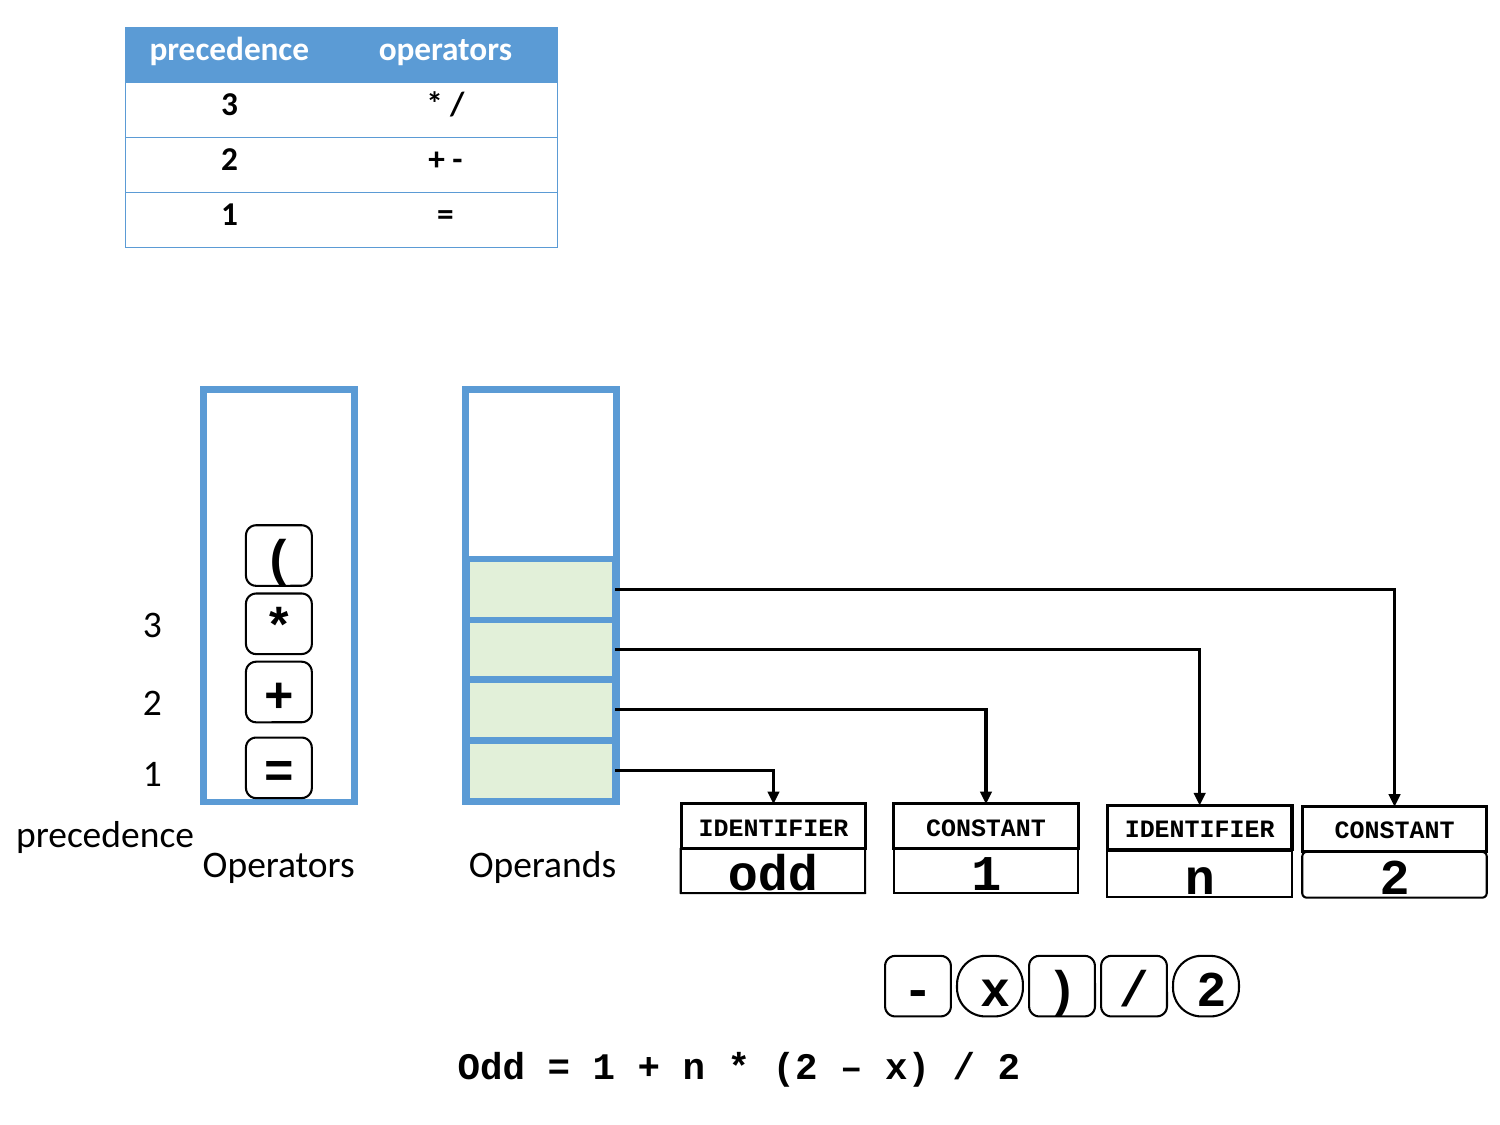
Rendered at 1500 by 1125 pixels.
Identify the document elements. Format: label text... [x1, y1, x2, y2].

table_cell 3 [126, 83, 333, 137]
text_box + [244, 660, 313, 724]
text_box Operators [187, 832, 370, 893]
text_box odd [679, 847, 867, 895]
text_box = [244, 736, 313, 800]
table_cell + - [333, 138, 557, 192]
text_box precedence [1, 802, 210, 862]
text_box Odd = 1 + n * (2 – x) / 2 [405, 1034, 1095, 1095]
text_box [466, 680, 614, 741]
text_box ( [244, 524, 313, 587]
table_cell 1 [126, 193, 333, 247]
text_box 2 [128, 670, 177, 731]
text_box CONSTANT [893, 807, 1079, 850]
text_box x [955, 954, 1024, 1018]
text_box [615, 589, 1395, 807]
text_box Operands [453, 832, 632, 893]
text_box 2 [1301, 852, 1488, 899]
text_box 1 [128, 741, 177, 802]
text_box IDENTIFIER [1106, 807, 1293, 851]
table_header operators [333, 28, 557, 82]
table_cell * / [333, 83, 557, 137]
text_box IDENTIFIER [680, 807, 867, 850]
text_box [466, 558, 616, 621]
text_box ) [1028, 954, 1097, 1018]
text_box [466, 741, 614, 802]
text_box [465, 388, 618, 803]
text_box - [884, 954, 952, 1018]
text_box * [244, 592, 313, 656]
text_box n [1106, 851, 1293, 898]
table_cell 2 [126, 138, 333, 192]
text_box [466, 621, 615, 680]
text_box CONSTANT [1301, 805, 1488, 852]
text_box 1 [893, 850, 1079, 894]
table_cell = [333, 193, 557, 247]
text_box 3 [128, 592, 177, 653]
text_box [202, 388, 355, 803]
text_box 2 [1171, 954, 1241, 1018]
text_box / [1100, 954, 1169, 1018]
table_header precedence [126, 28, 333, 82]
